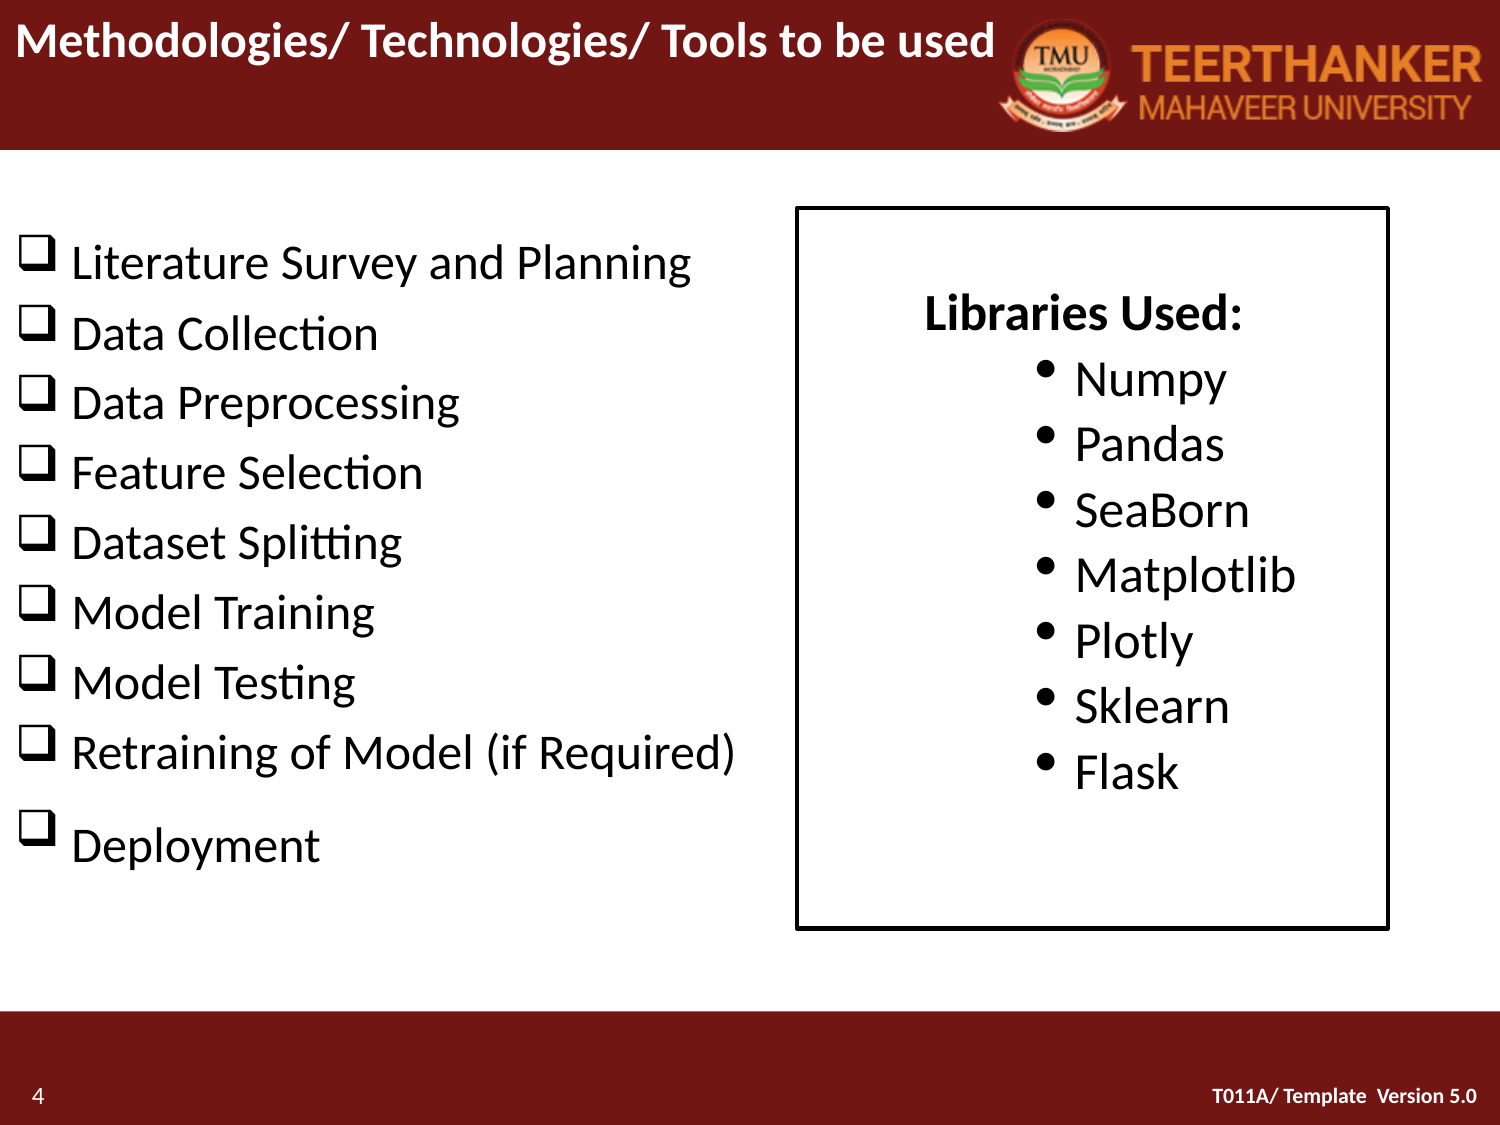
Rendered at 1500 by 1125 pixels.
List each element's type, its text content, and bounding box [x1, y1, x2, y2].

text_box Libraries Used: Numpy Pandas SeaBorn Matplotlib Plotly Sklearn Flask [795, 206, 1390, 931]
picture [997, 18, 1483, 132]
list Literature Survey and Planning Data Collection Data Preprocessing Feature Selection Dataset Splitting Model Training Model Testing Retraining of Model (if Required) Deployment [0, 150, 1500, 1011]
text_box [0, 1011, 1500, 1125]
text_box T011A/ Template Version 5.0 [1197, 1074, 1493, 1115]
text_box Methodologies/ Technologies/ Tools to be used [0, 0, 1013, 75]
text_box 4 [0, 1065, 77, 1125]
text_box [0, 0, 1500, 150]
